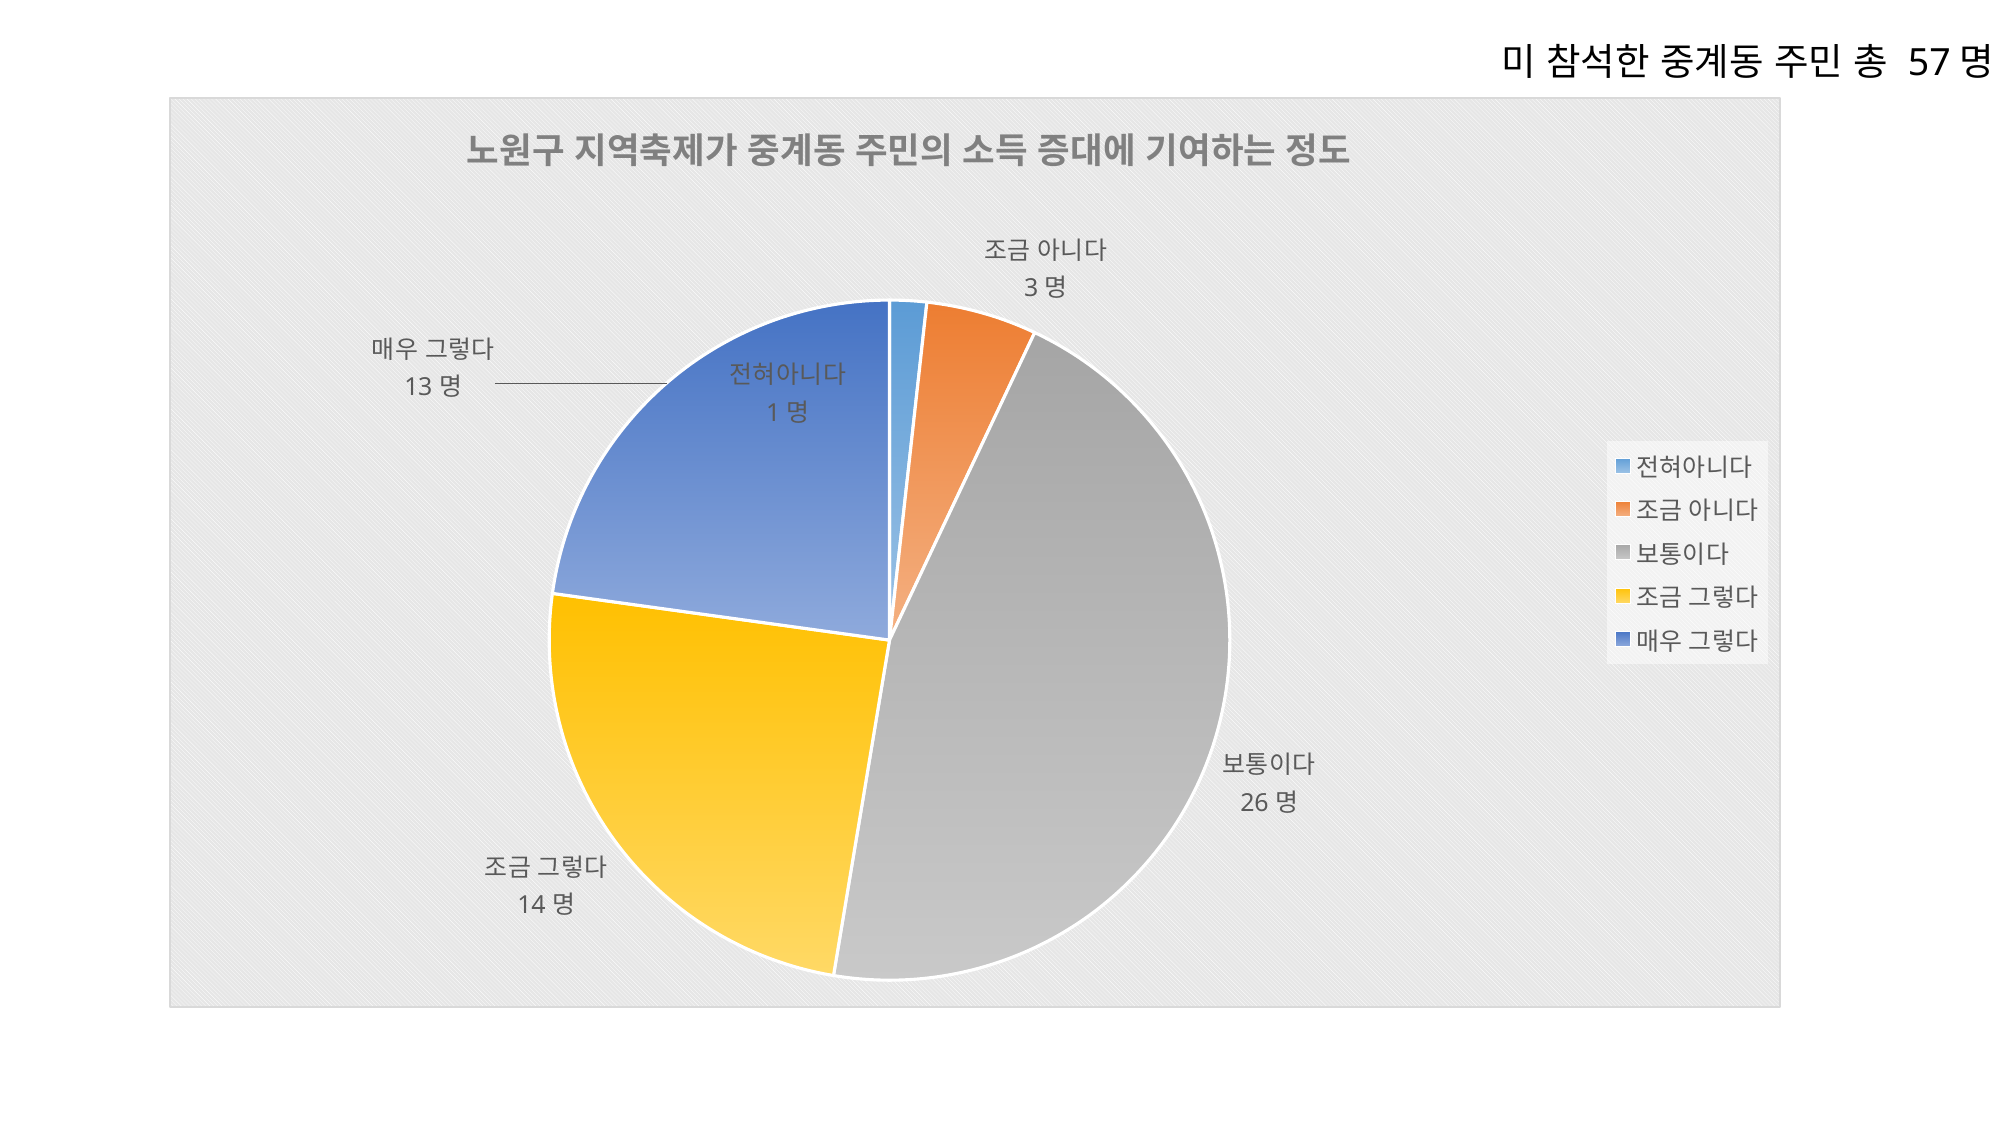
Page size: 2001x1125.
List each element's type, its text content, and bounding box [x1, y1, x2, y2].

chart [168, 97, 1781, 1008]
text_box 미 참석한 중계동 주민 총 57명 [1486, 30, 2000, 91]
